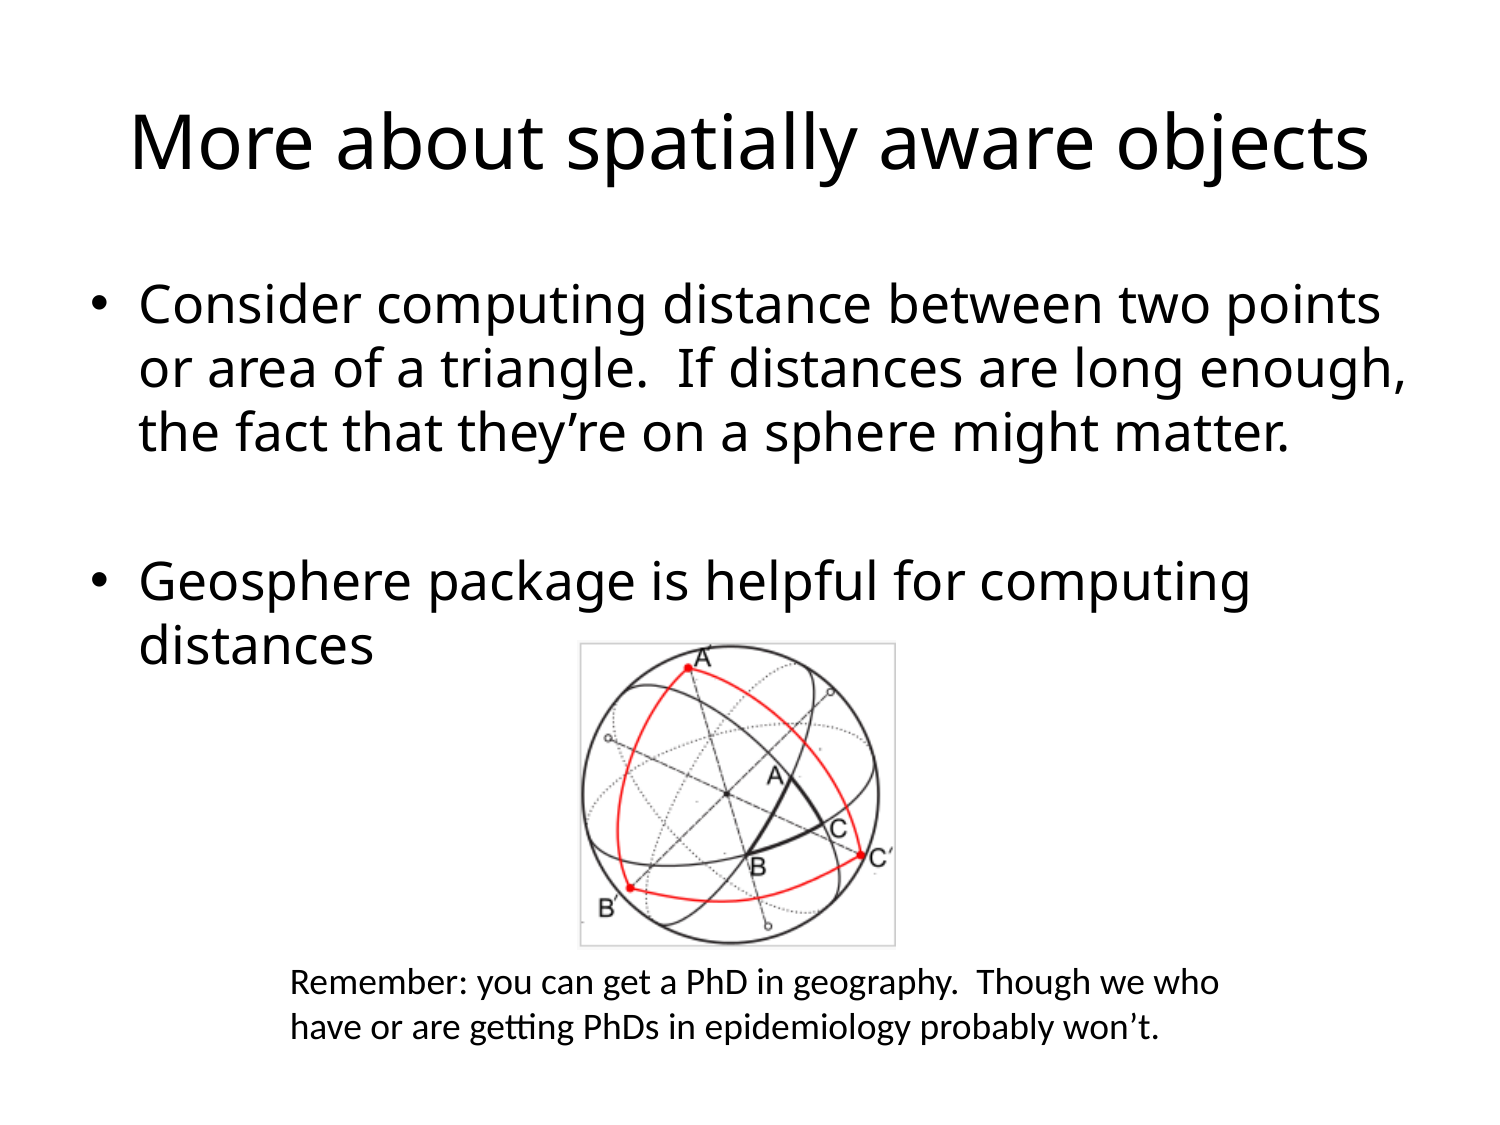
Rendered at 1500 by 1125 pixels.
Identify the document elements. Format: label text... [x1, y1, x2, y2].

text_box Remember: you can get a PhD in geography. Though we who have or are getting PhDs in epidemiology probably won’t. [275, 949, 1300, 1055]
title More about spatially aware objects [75, 45, 1425, 233]
picture [576, 640, 896, 951]
list Consider computing distance between two points or area of a triangle. If distances are long enough, the fact that they’re on a sphere might matter. Geosphere package is helpful for computing distances [75, 262, 1425, 700]
